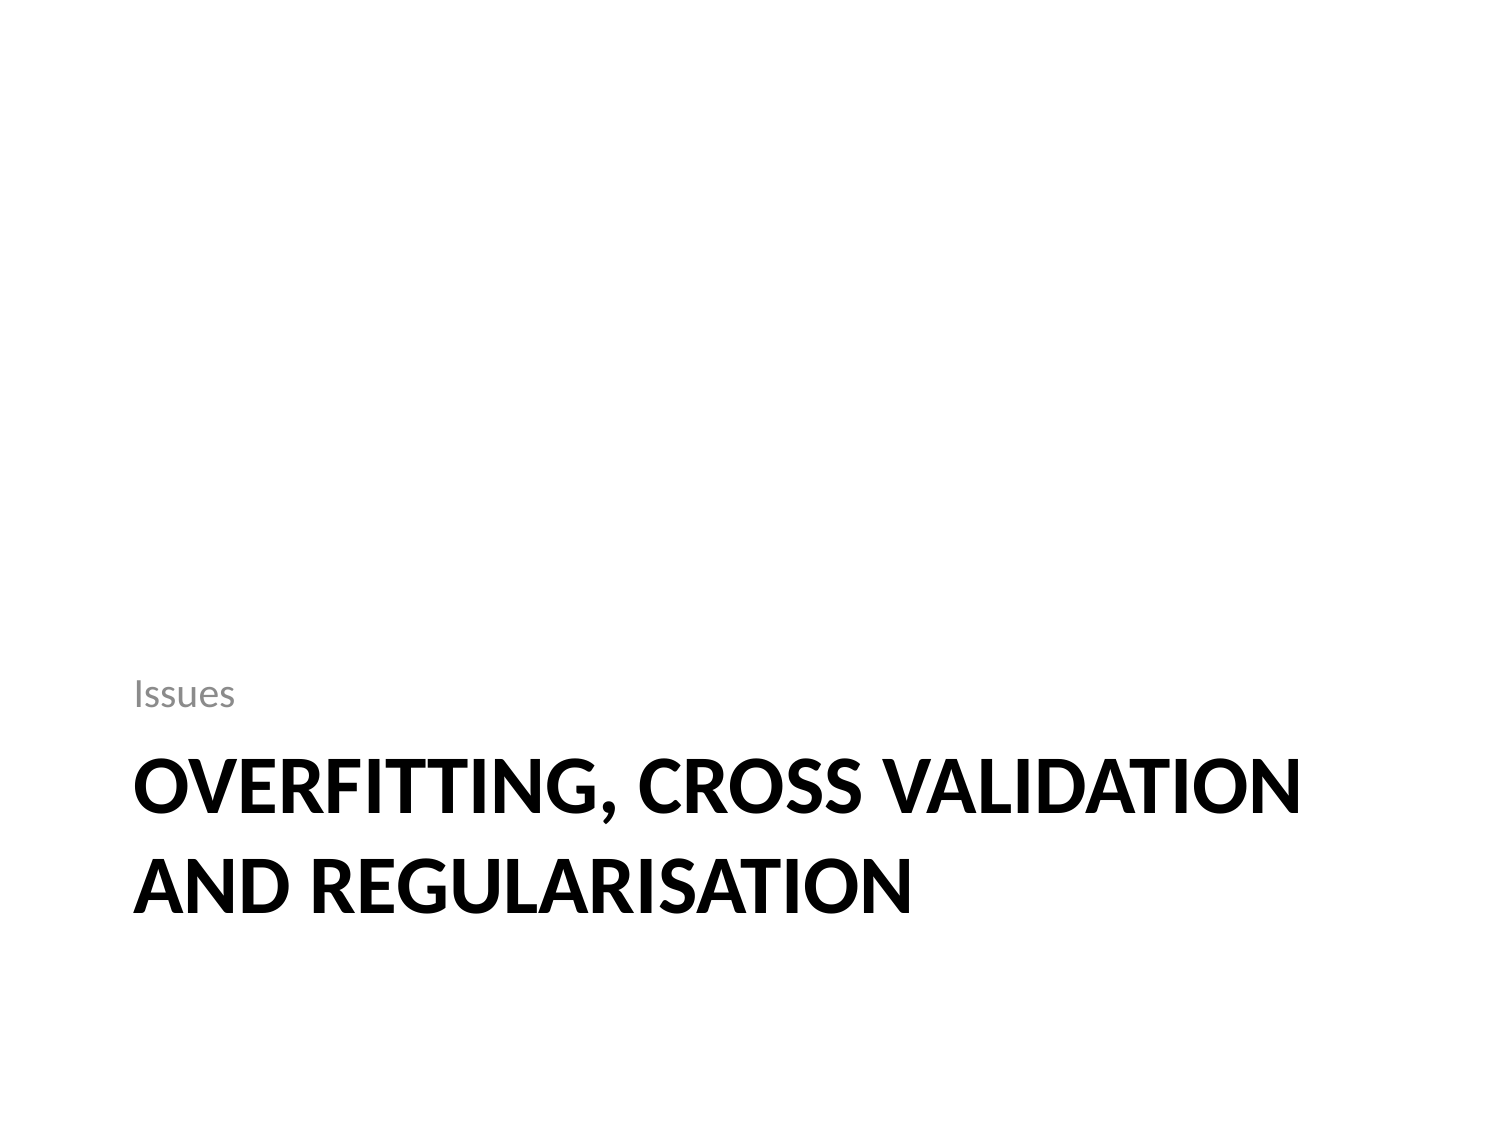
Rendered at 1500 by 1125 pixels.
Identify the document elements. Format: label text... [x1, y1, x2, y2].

title Overfitting, cross validation and regularisation [118, 723, 1394, 947]
list Issues [118, 476, 1394, 723]
